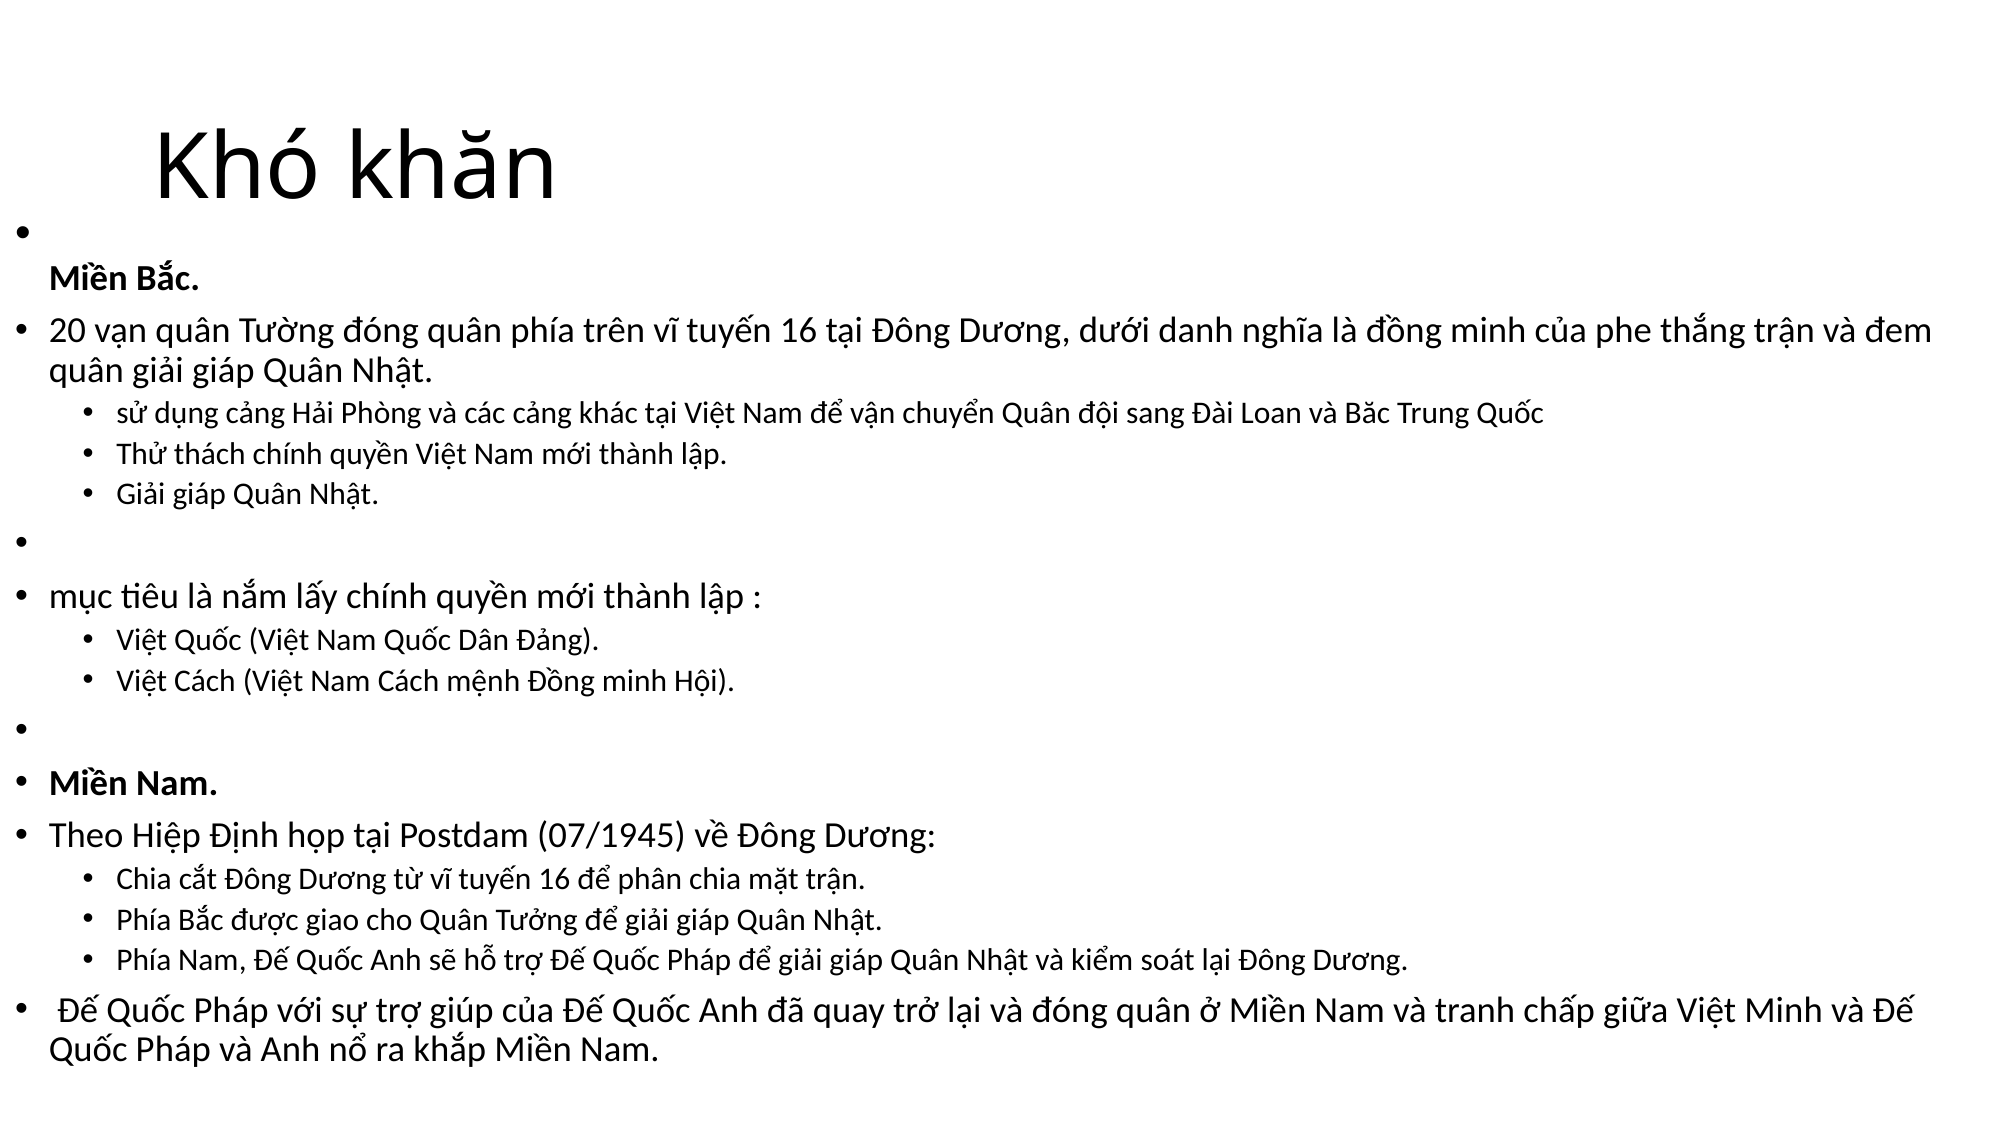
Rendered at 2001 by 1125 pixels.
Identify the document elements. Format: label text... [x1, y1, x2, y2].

list Miền Bắc. 20 vạn quân Tường đóng quân phía trên vĩ tuyến 16 tại Đông Dương, dưới danh nghĩa là đồng minh của phe thắng trận và đem quân giải giáp Quân Nhật. sử dụng cảng Hải Phòng và các cảng khác tại Việt Nam để vận chuyển Quân đội sang Đài Loan và Băc Trung Quốc Thử thách chính quyền Việt Nam mới thành lập. Giải giáp Quân Nhật. mục tiêu là nắm lấy chính quyền mới thành lập : Việt Quốc (Việt Nam Quốc Dân Đảng). Việt Cách (Việt Nam Cách mệnh Đồng minh Hội). Miền Nam. Theo Hiệp Định họp tại Postdam (07/1945) về Đông Dương: Chia cắt Đông Dương từ vĩ tuyến 16 để phân chia mặt trận. Phía Bắc được giao cho Quân Tưởng để giải giáp Quân Nhật. Phía Nam, Đế Quốc Anh sẽ hỗ trợ Đế Quốc Pháp để giải giáp Quân Nhật và kiểm soát lại Đông Dương. Đế Quốc Pháp với sự trợ giúp của Đế Quốc Anh đã quay trở lại và đóng quân ở Miền Nam và tranh chấp giữa Việt Minh và Đế Quốc Pháp và Anh nổ ra khắp Miền Nam. [0, 202, 1968, 1090]
title Khó khăn [137, 59, 1863, 202]
